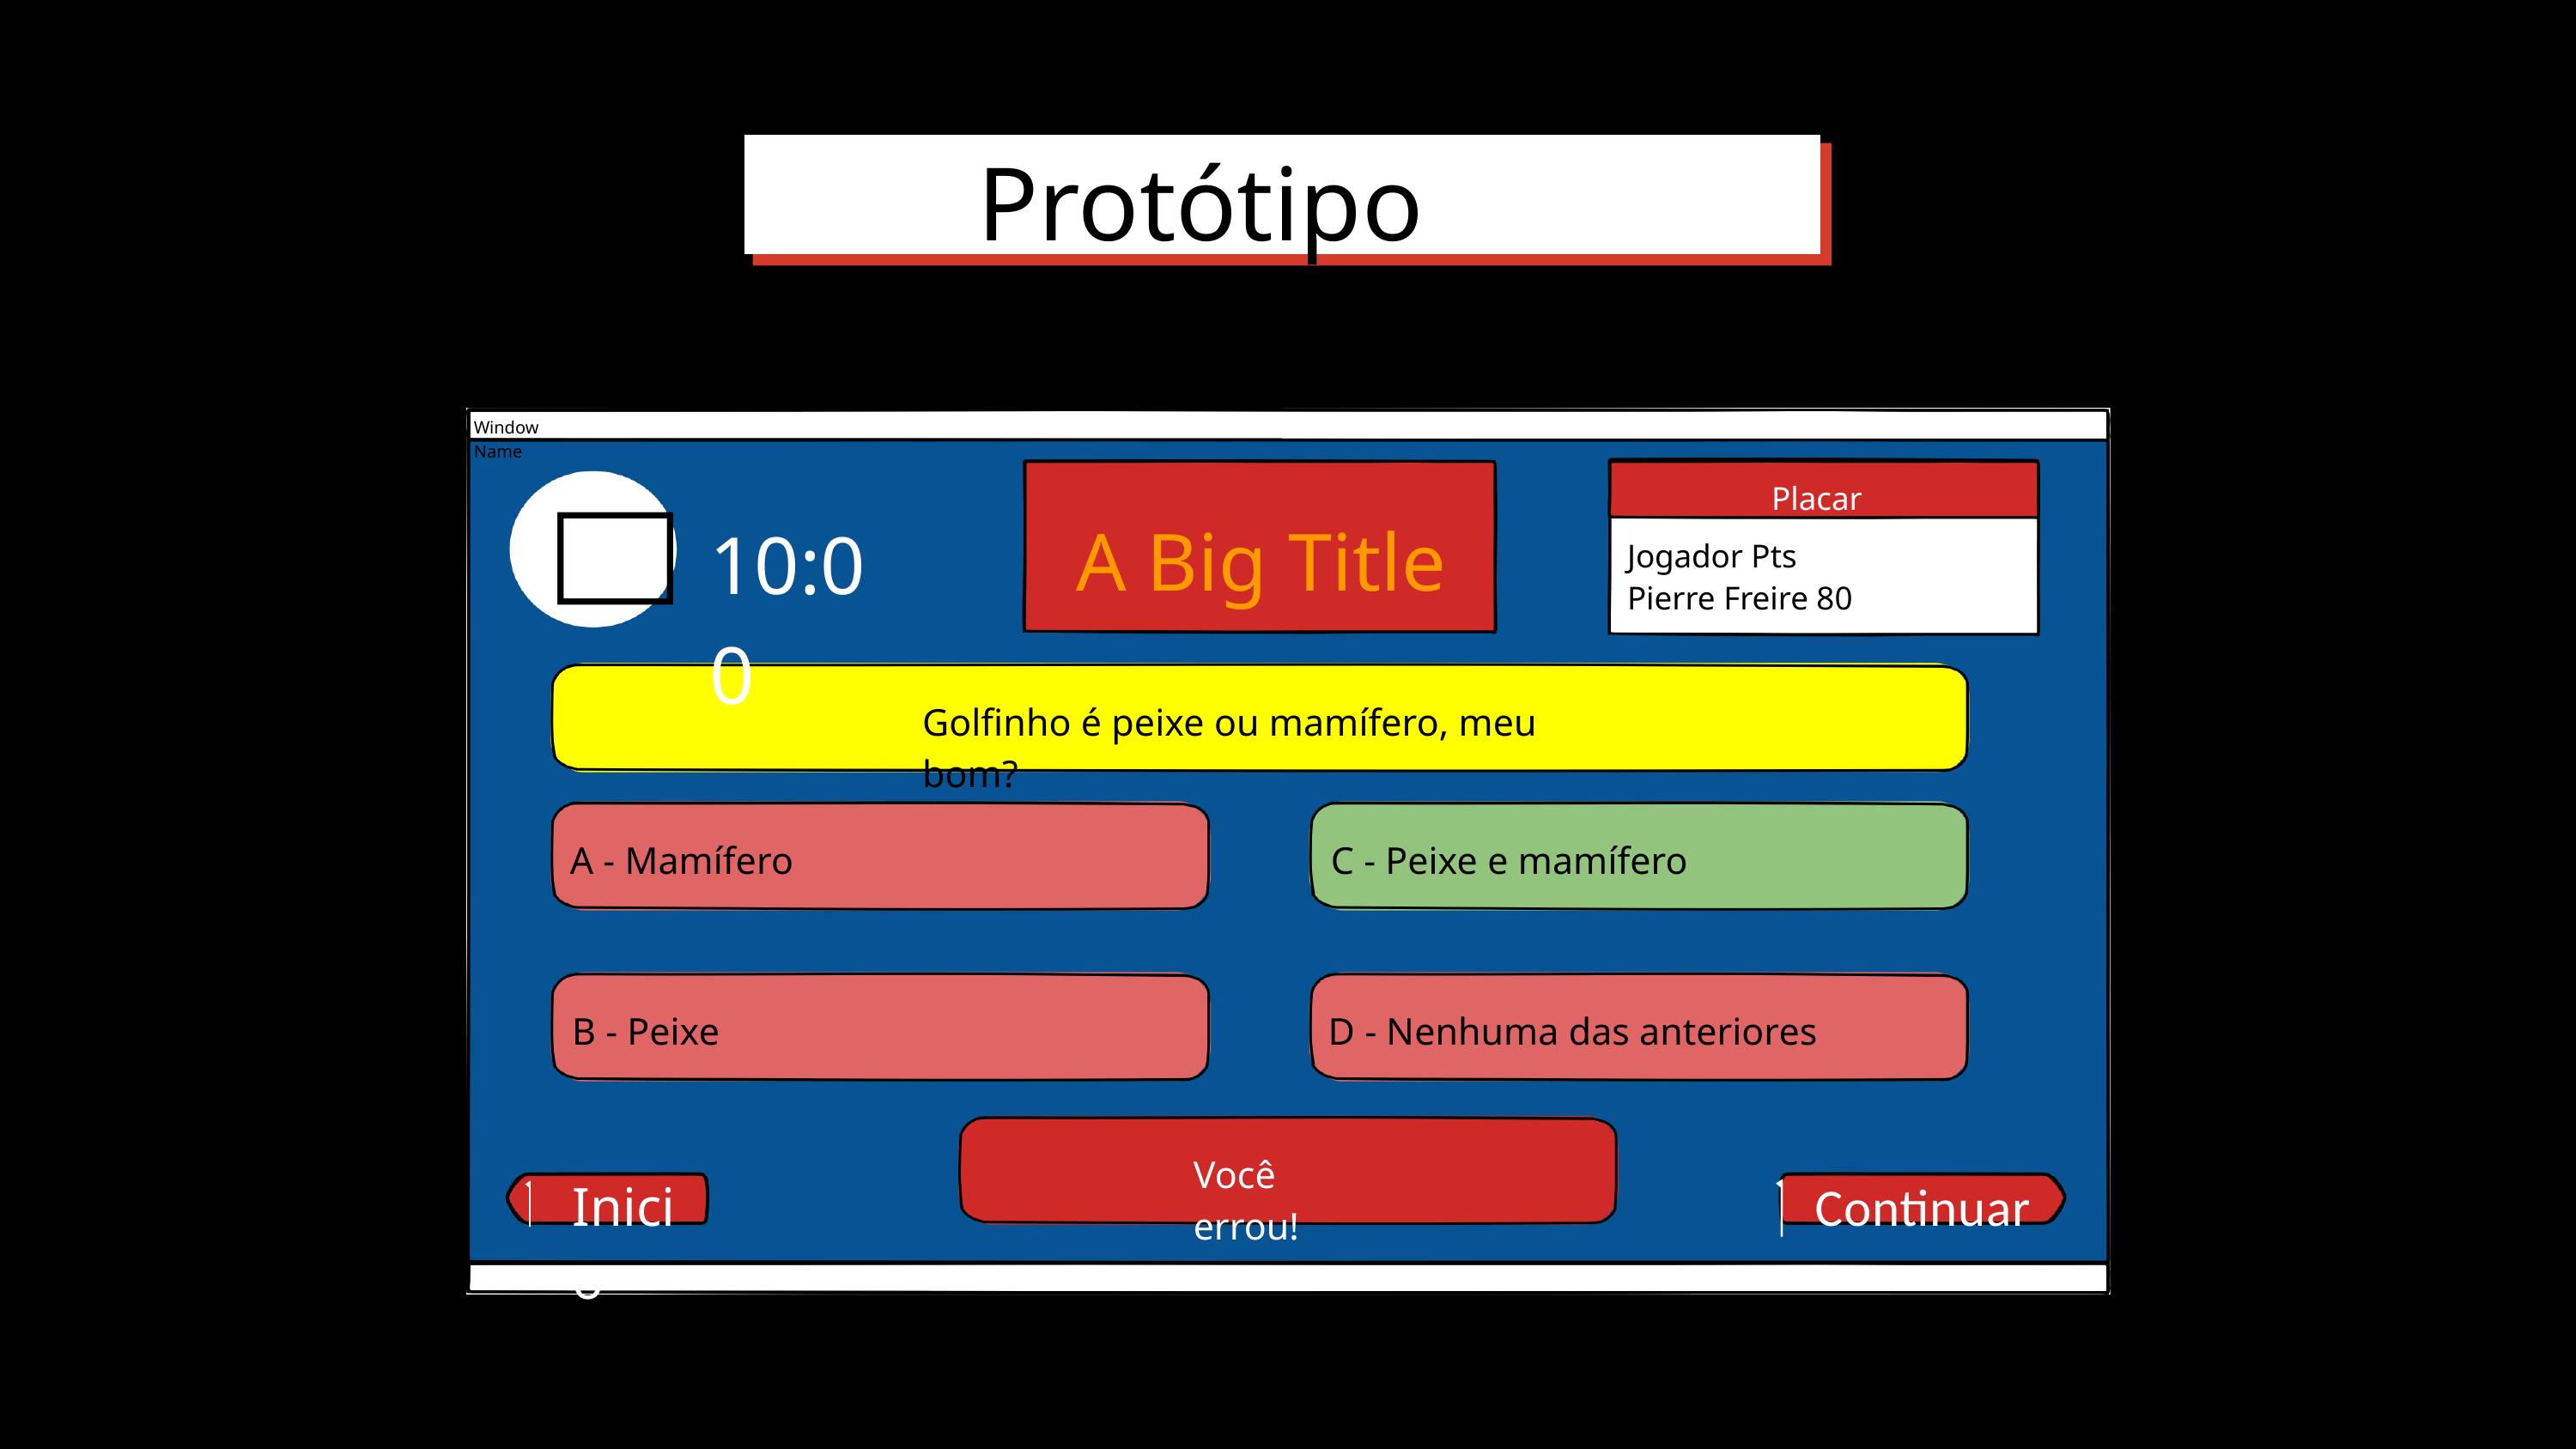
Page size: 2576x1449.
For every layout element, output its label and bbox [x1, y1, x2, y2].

text_box [744, 134, 1832, 266]
text_box [455, 397, 2121, 1304]
